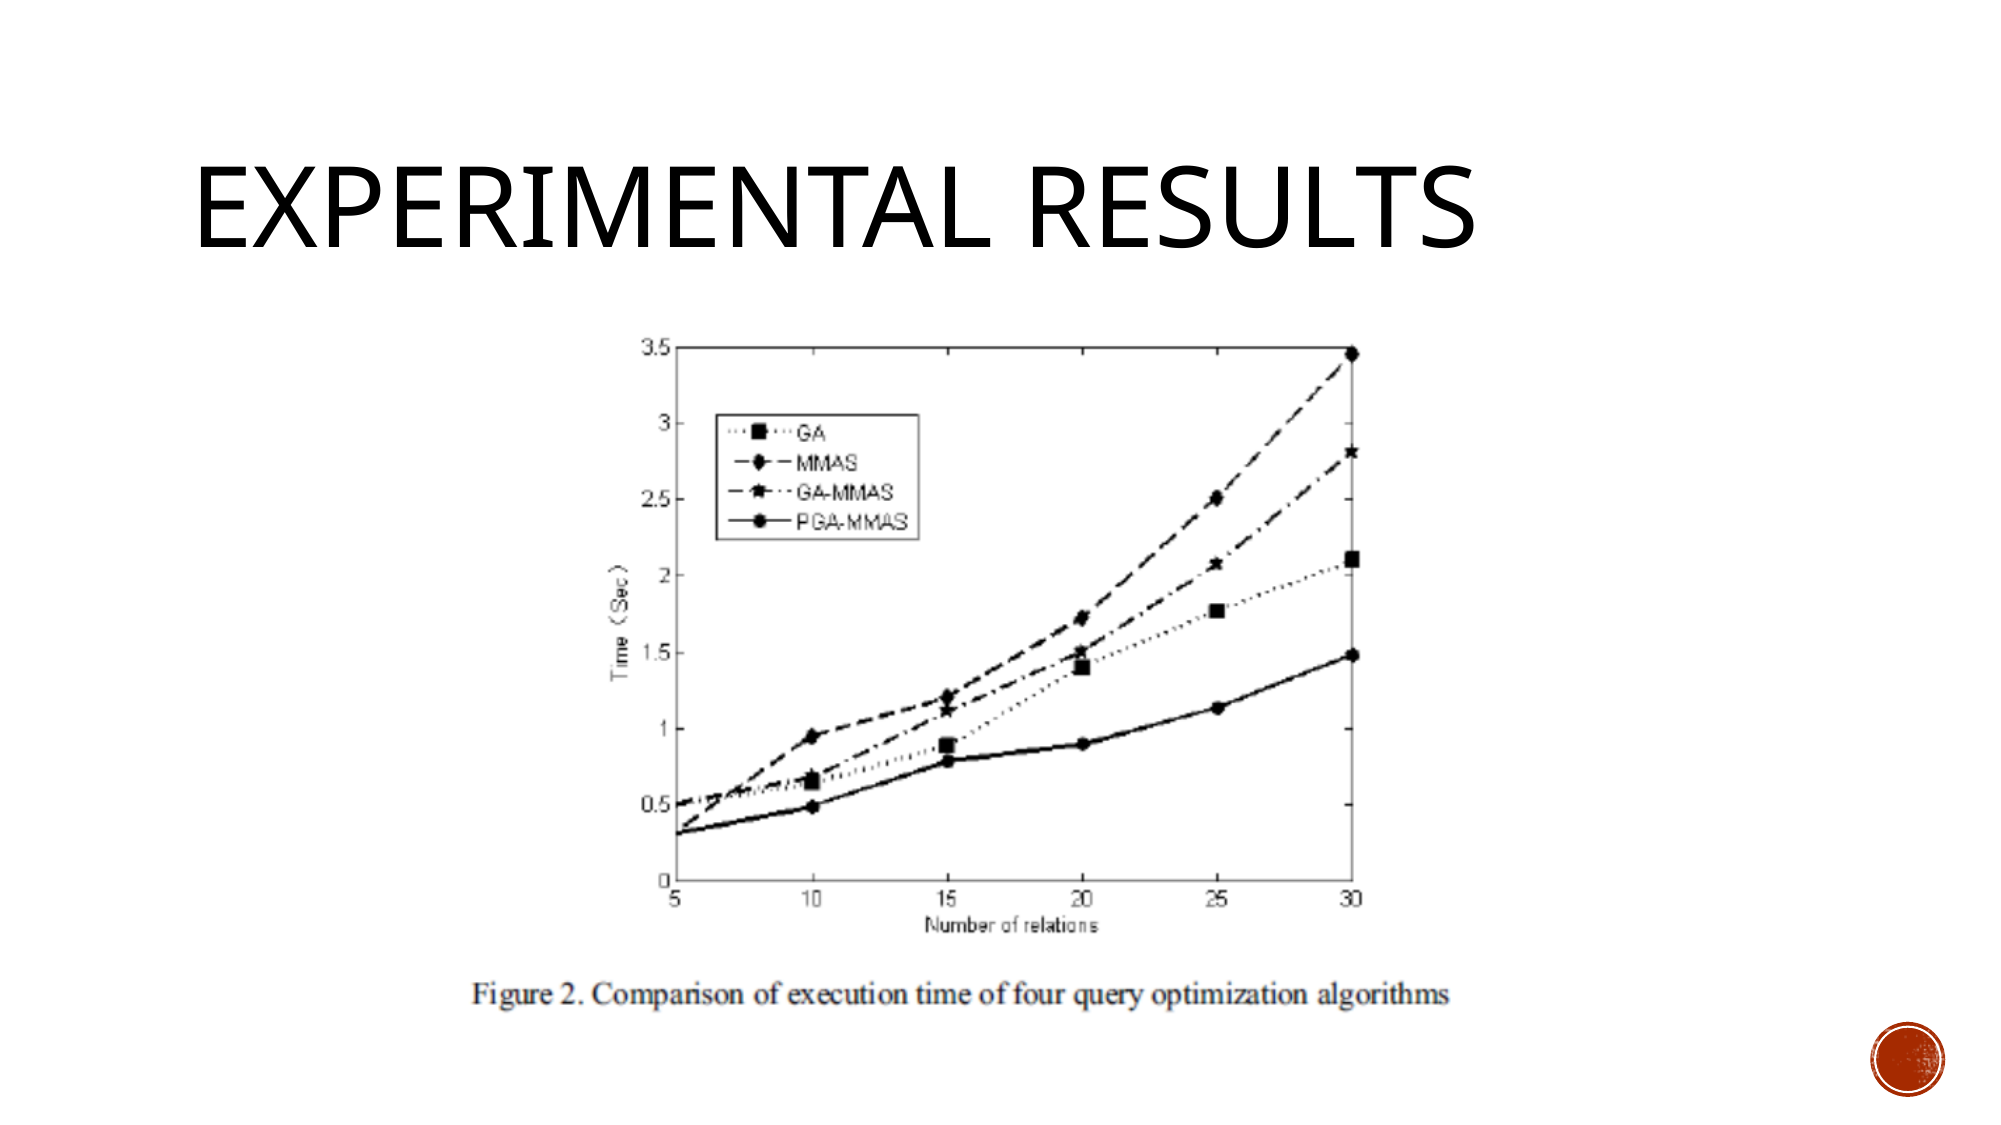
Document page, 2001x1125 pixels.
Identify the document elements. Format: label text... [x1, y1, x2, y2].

picture [448, 310, 1476, 1026]
title EXPERIMENTAL RESULTS [175, 79, 1826, 344]
